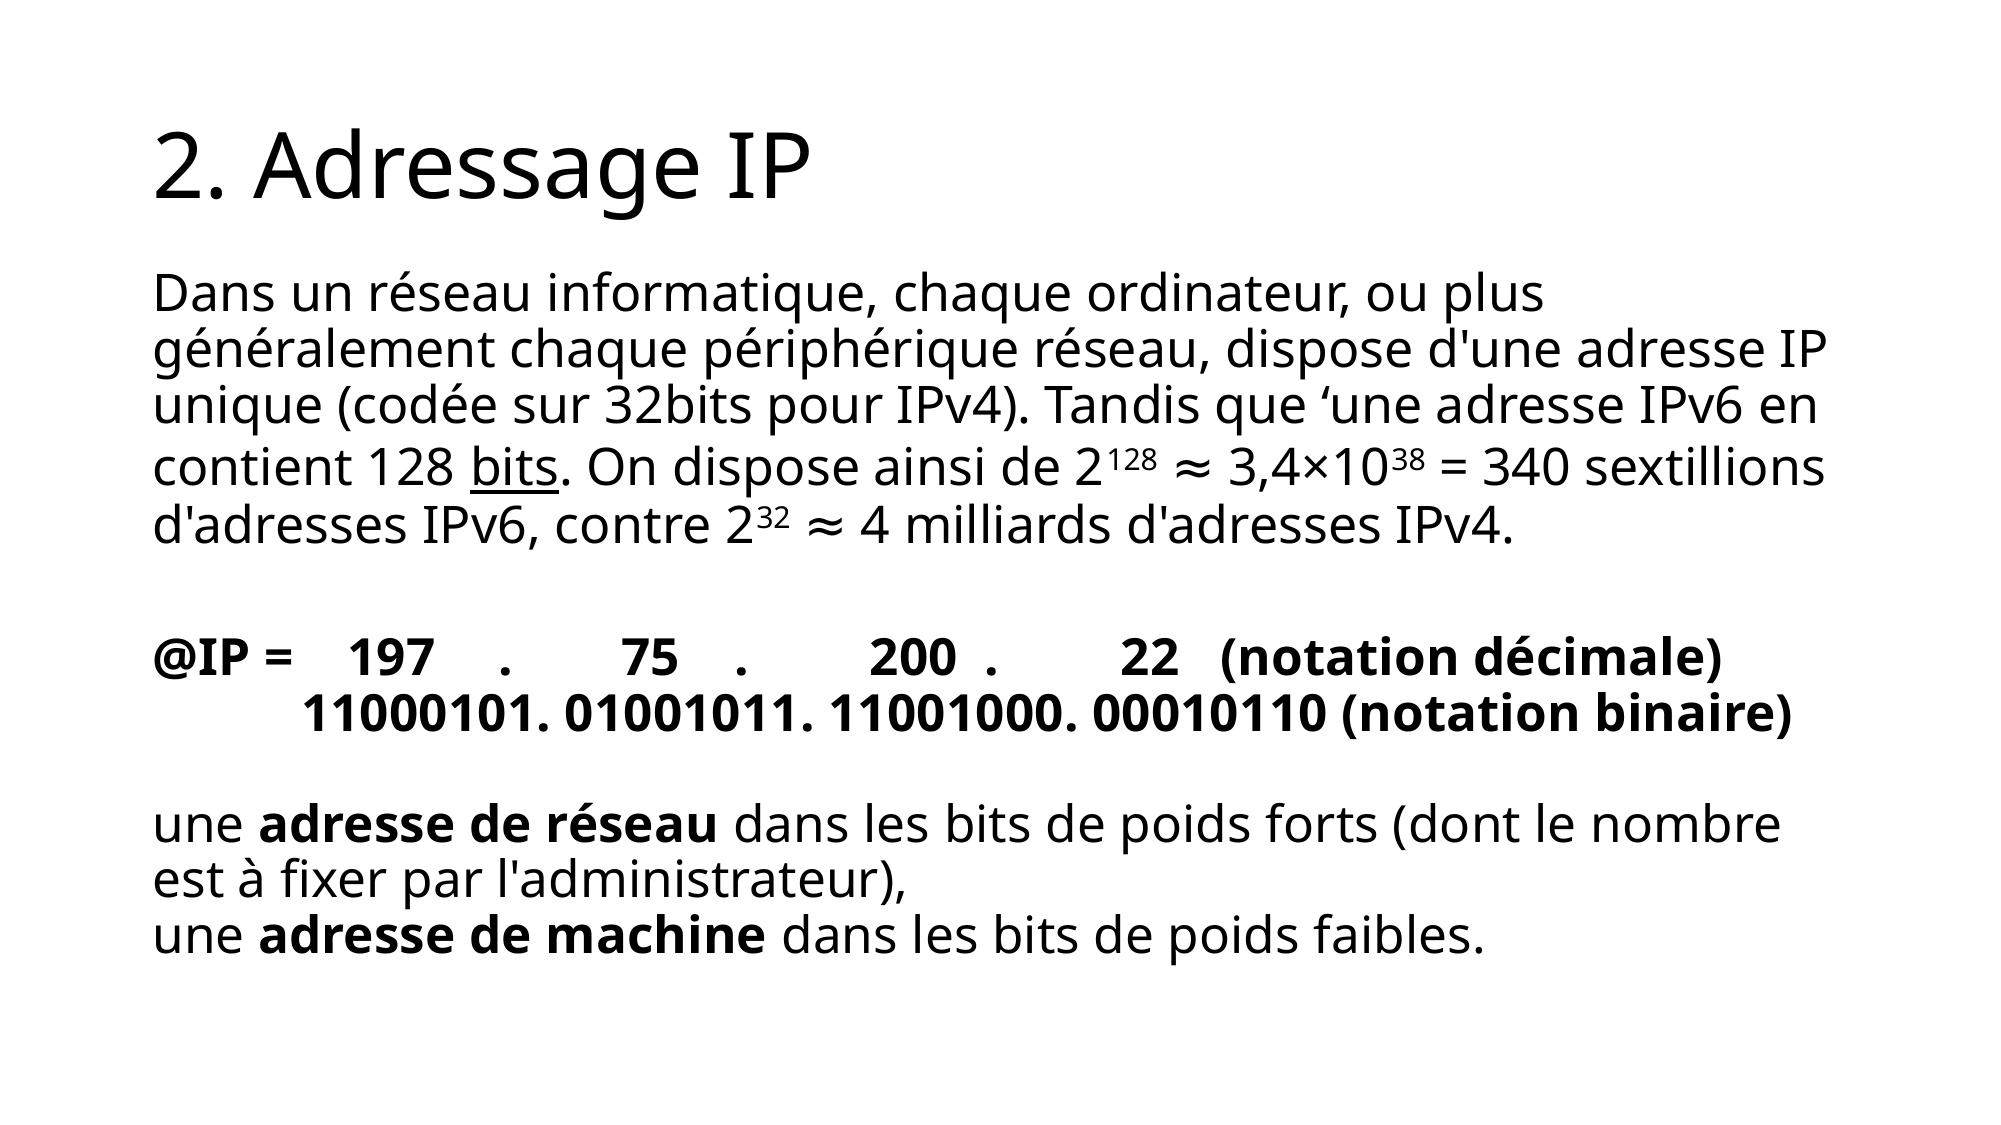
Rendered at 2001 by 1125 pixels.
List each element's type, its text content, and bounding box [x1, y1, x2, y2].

text_box @IP = 197 . 75 . 200 . 22 (notation décimale) 11000101. 01001011. 11001000. 00010110 (notation binaire) une adresse de réseau dans les bits de poids forts (dont le nombre est à fixer par l'administrateur), une adresse de machine dans les bits de poids faibles. [137, 565, 1863, 975]
text_box Dans un réseau informatique, chaque ordinateur, ou plus généralement chaque périphérique réseau, dispose d'une adresse IP unique (codée sur 32bits pour IPv4). Tandis que ‘une adresse IPv6 en contient 128 bits. On dispose ainsi de 2128 ≈ 3,4×1038 = 340 sextillions d'adresses IPv6, contre 232 ≈ 4 milliards d'adresses IPv4. [137, 255, 1863, 565]
title 2. Adressage IP [137, 59, 1863, 255]
